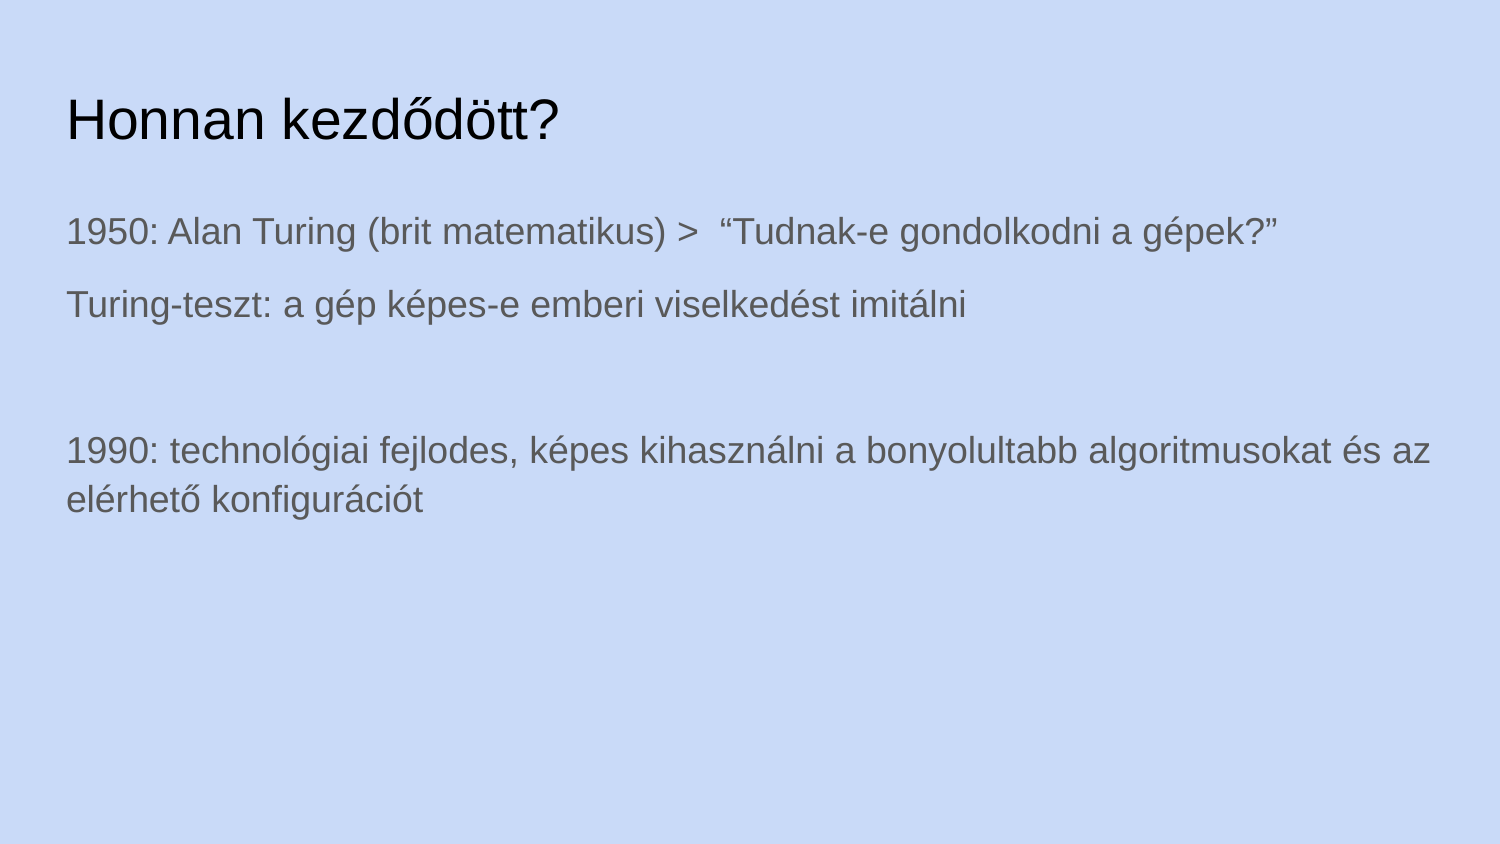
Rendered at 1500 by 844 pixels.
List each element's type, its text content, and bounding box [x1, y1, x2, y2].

list 1950: Alan Turing (brit matematikus) > “Tudnak-e gondolkodni a gépek?” Turing-teszt: a gép képes-e emberi viselkedést imitálni 1990: technológiai fejlodes, képes kihasználni a bonyolultabb algoritmusokat és az elérhető konfigurációt [51, 189, 1449, 750]
title Honnan kezdődött? [51, 72, 1449, 167]
